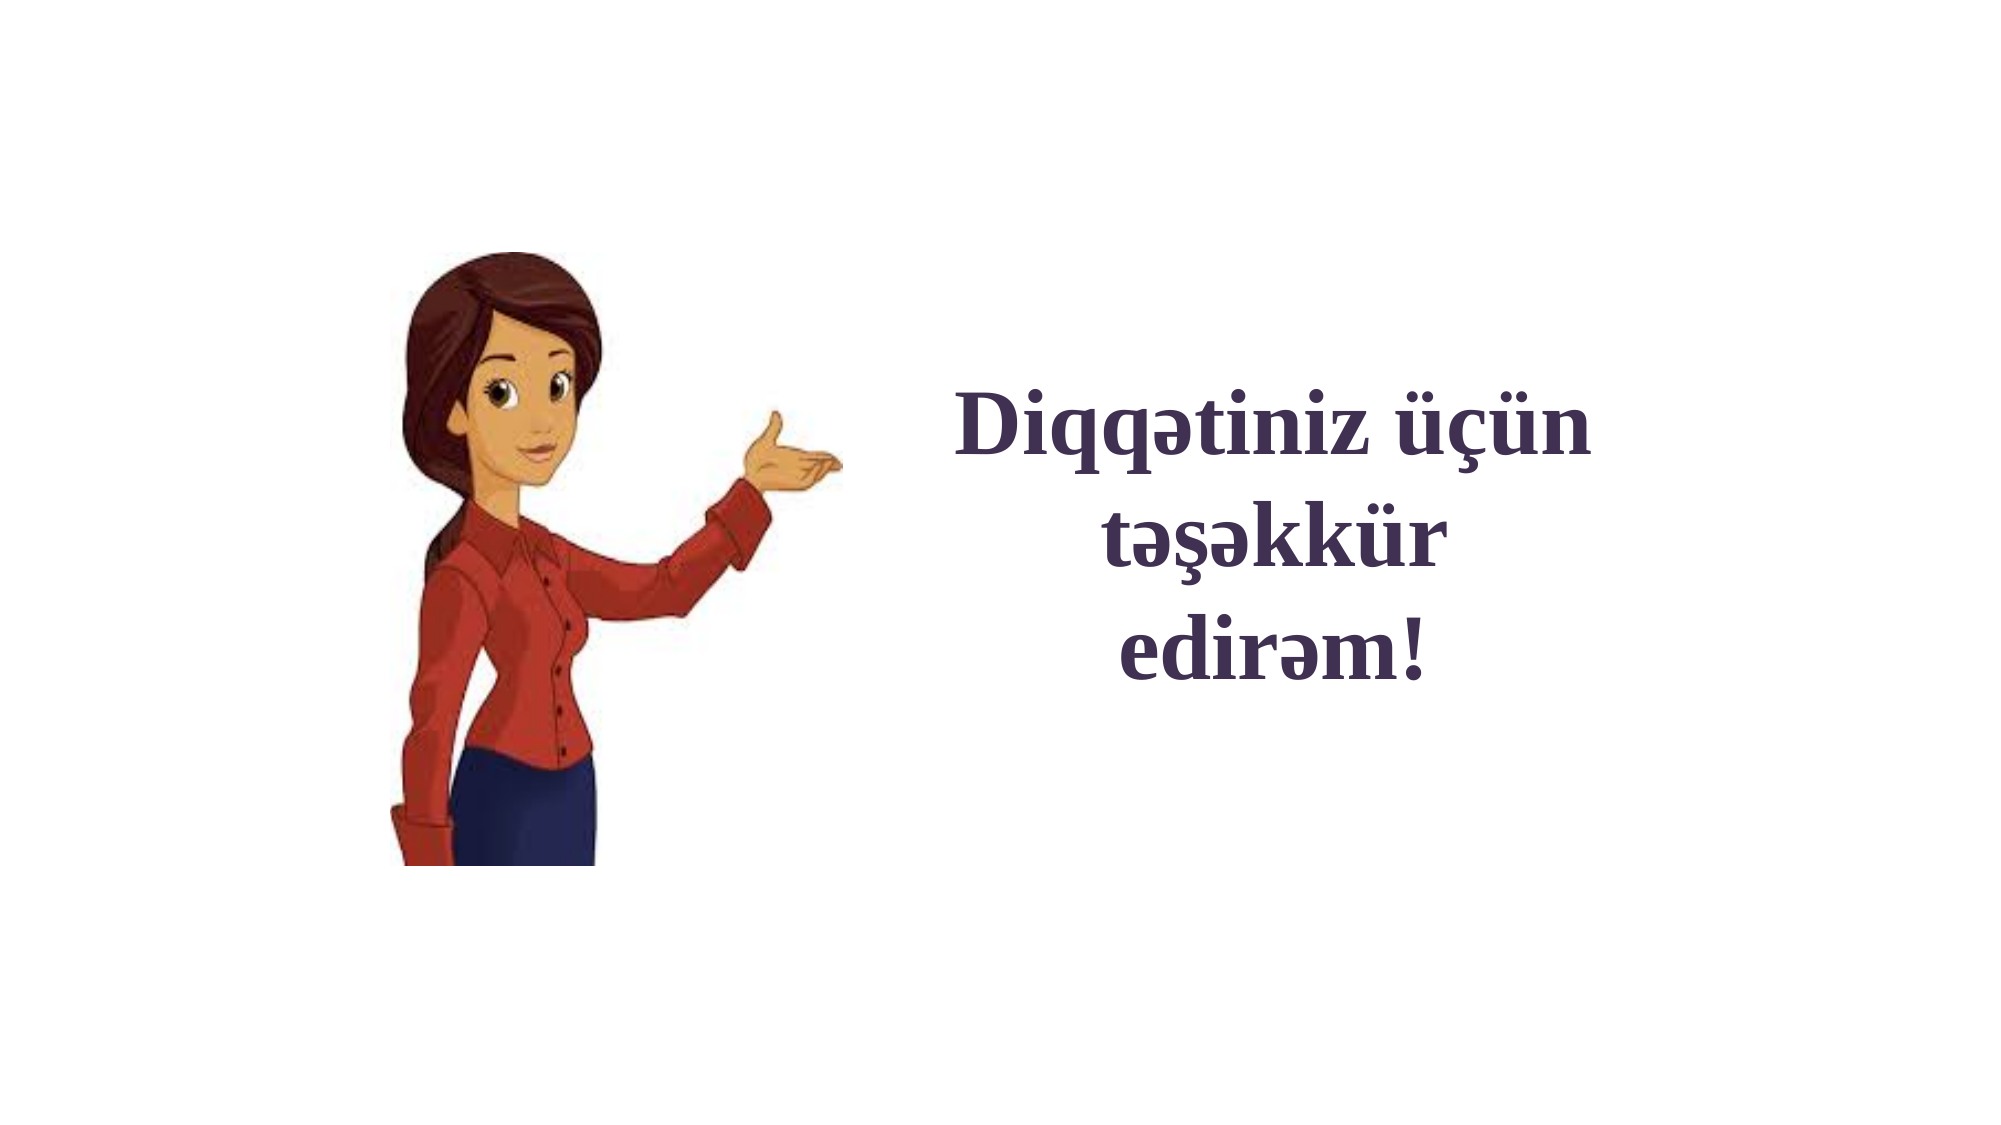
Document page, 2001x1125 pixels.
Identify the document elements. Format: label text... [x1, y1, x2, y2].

picture [390, 252, 843, 866]
text_box Diqqətiniz üçün təşəkkür edirəm! [928, 353, 1620, 706]
